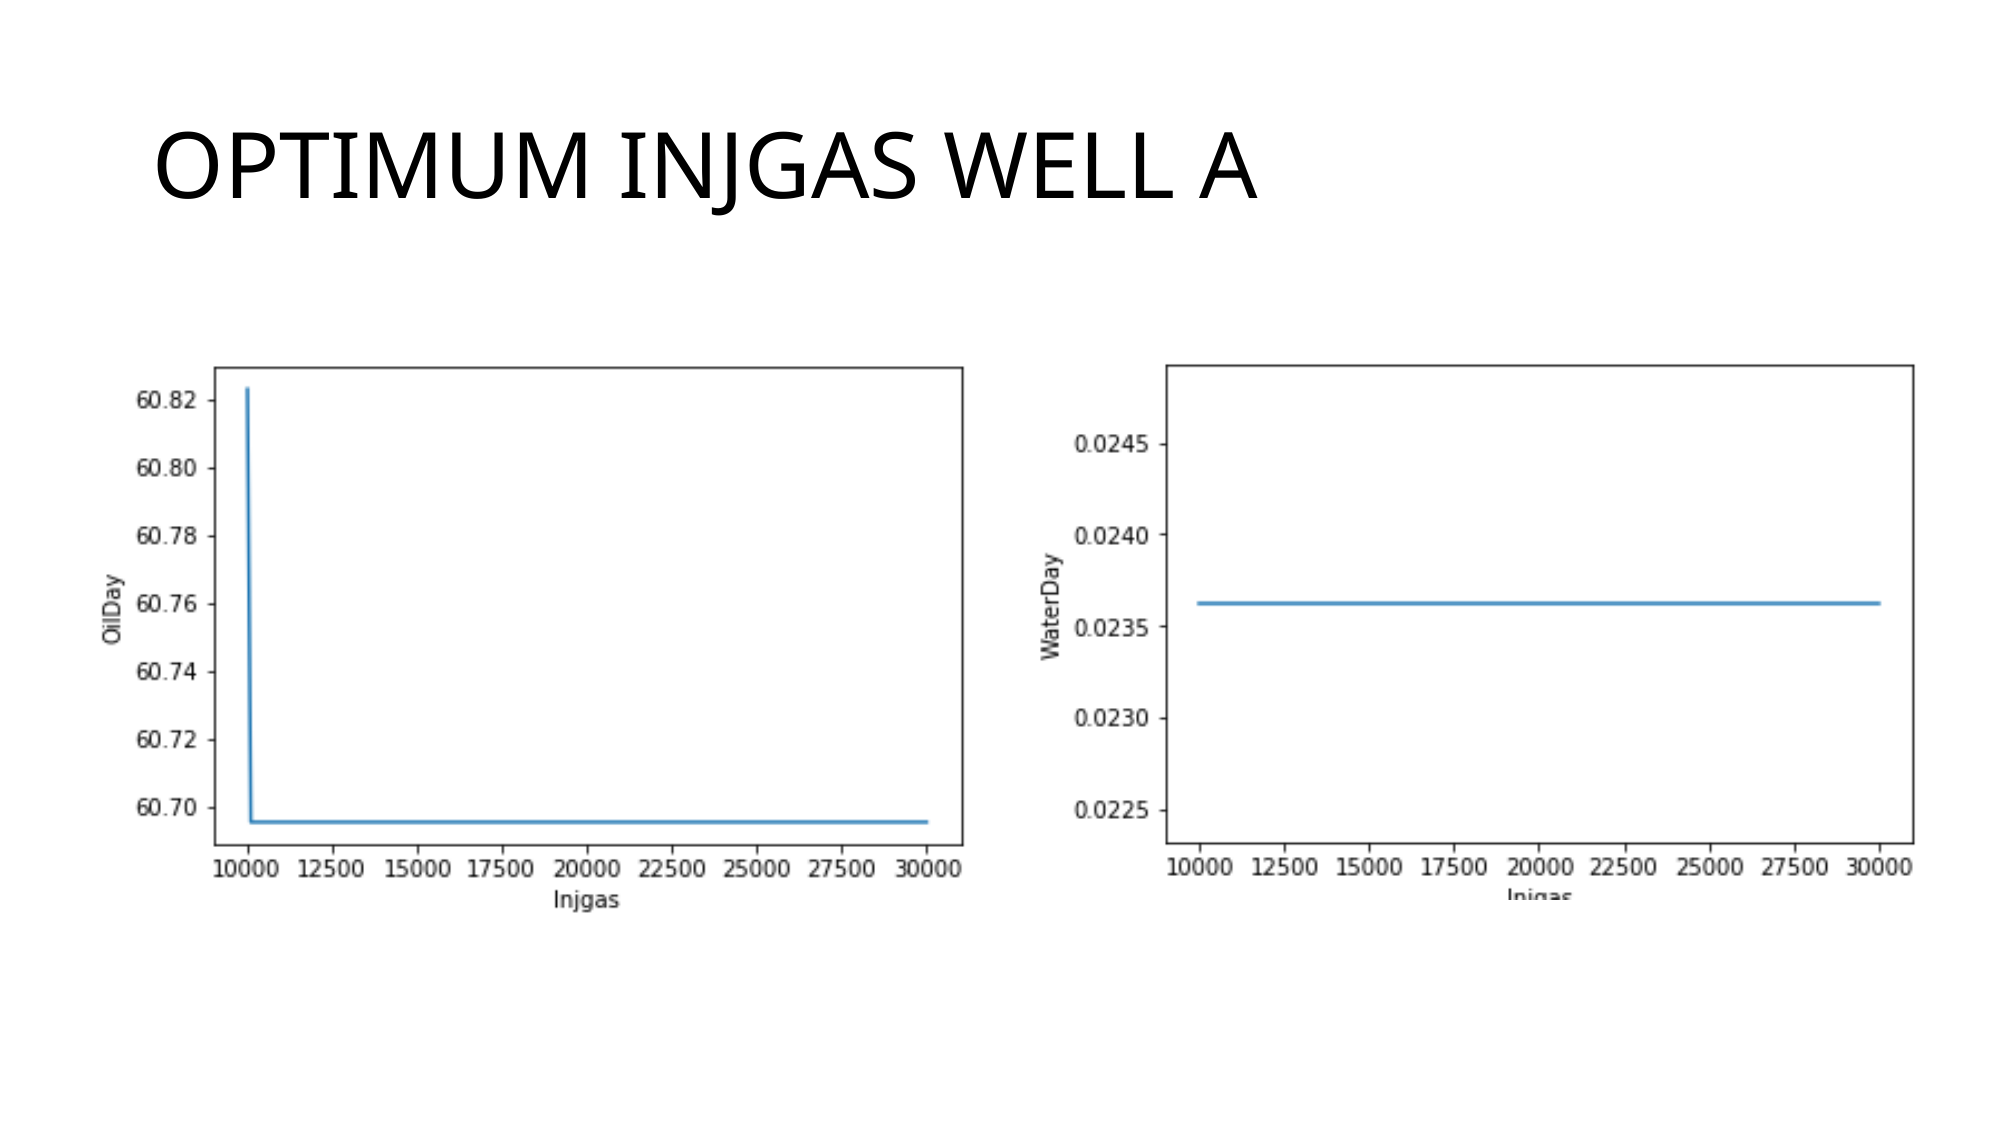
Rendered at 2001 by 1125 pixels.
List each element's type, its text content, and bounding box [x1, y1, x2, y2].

title OPTIMUM INJGAS WELL A [137, 59, 1863, 278]
picture [1028, 341, 1953, 900]
picture [94, 341, 1000, 928]
